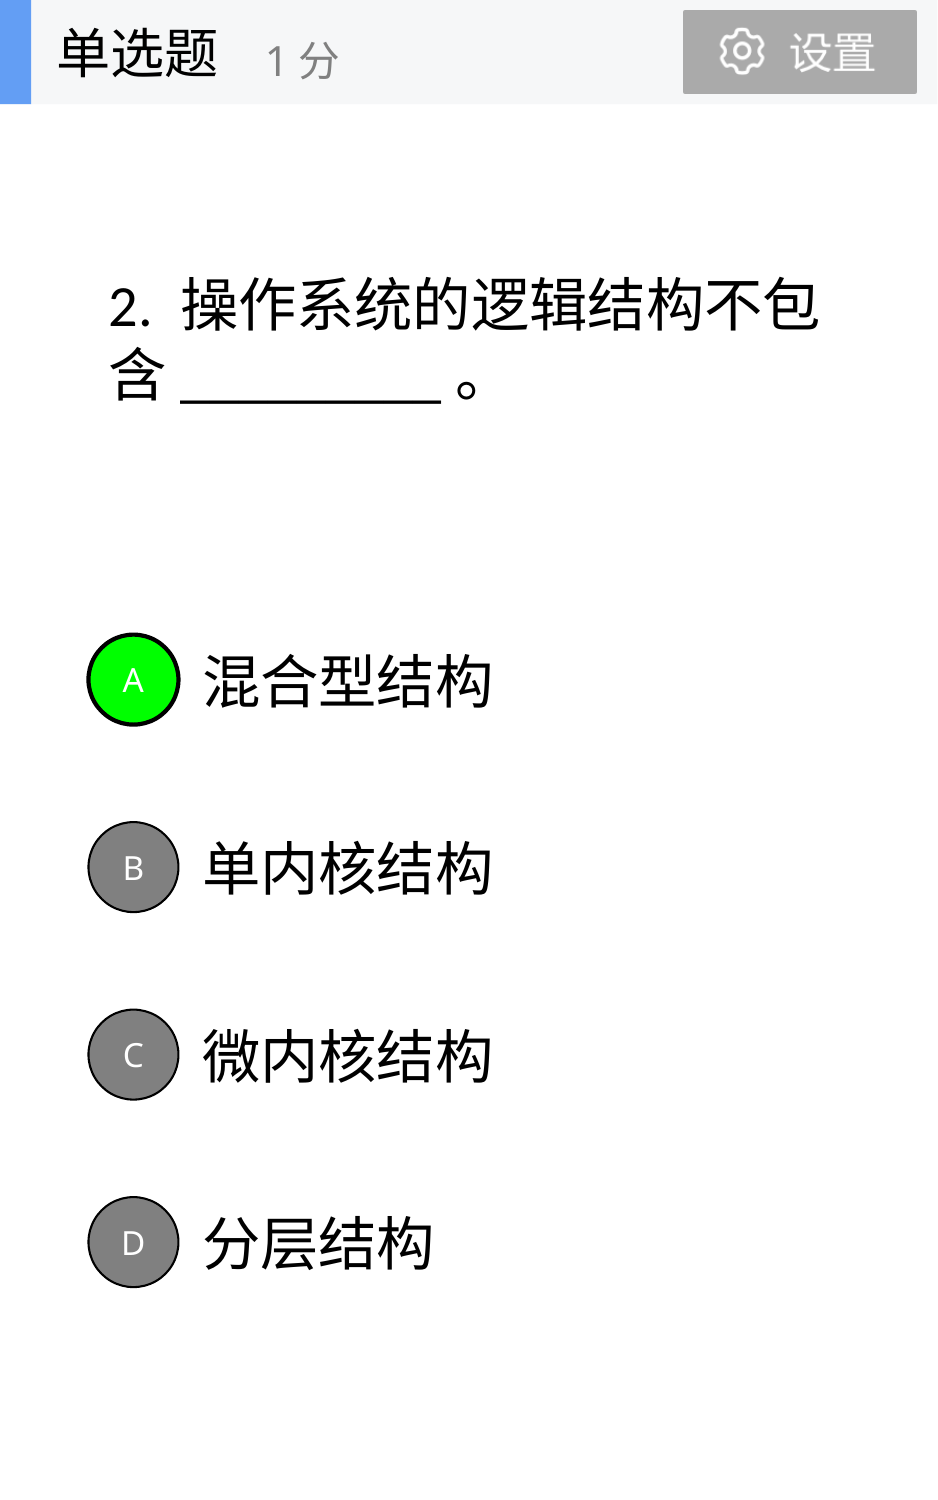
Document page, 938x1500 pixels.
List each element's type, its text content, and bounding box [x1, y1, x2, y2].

picture [683, 10, 917, 94]
text_box A [87, 633, 180, 726]
text_box D [87, 1196, 180, 1289]
text_box 混合型结构 [187, 609, 844, 750]
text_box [0, 0, 938, 105]
text_box C [87, 1008, 180, 1101]
text_box 2. 操作系统的逻辑结构不包含_________。 [93, 105, 844, 573]
text_box 单内核结构 [187, 796, 844, 938]
text_box 分层结构 [187, 1171, 844, 1313]
text_box B [87, 821, 180, 914]
text_box 微内核结构 [187, 984, 844, 1125]
